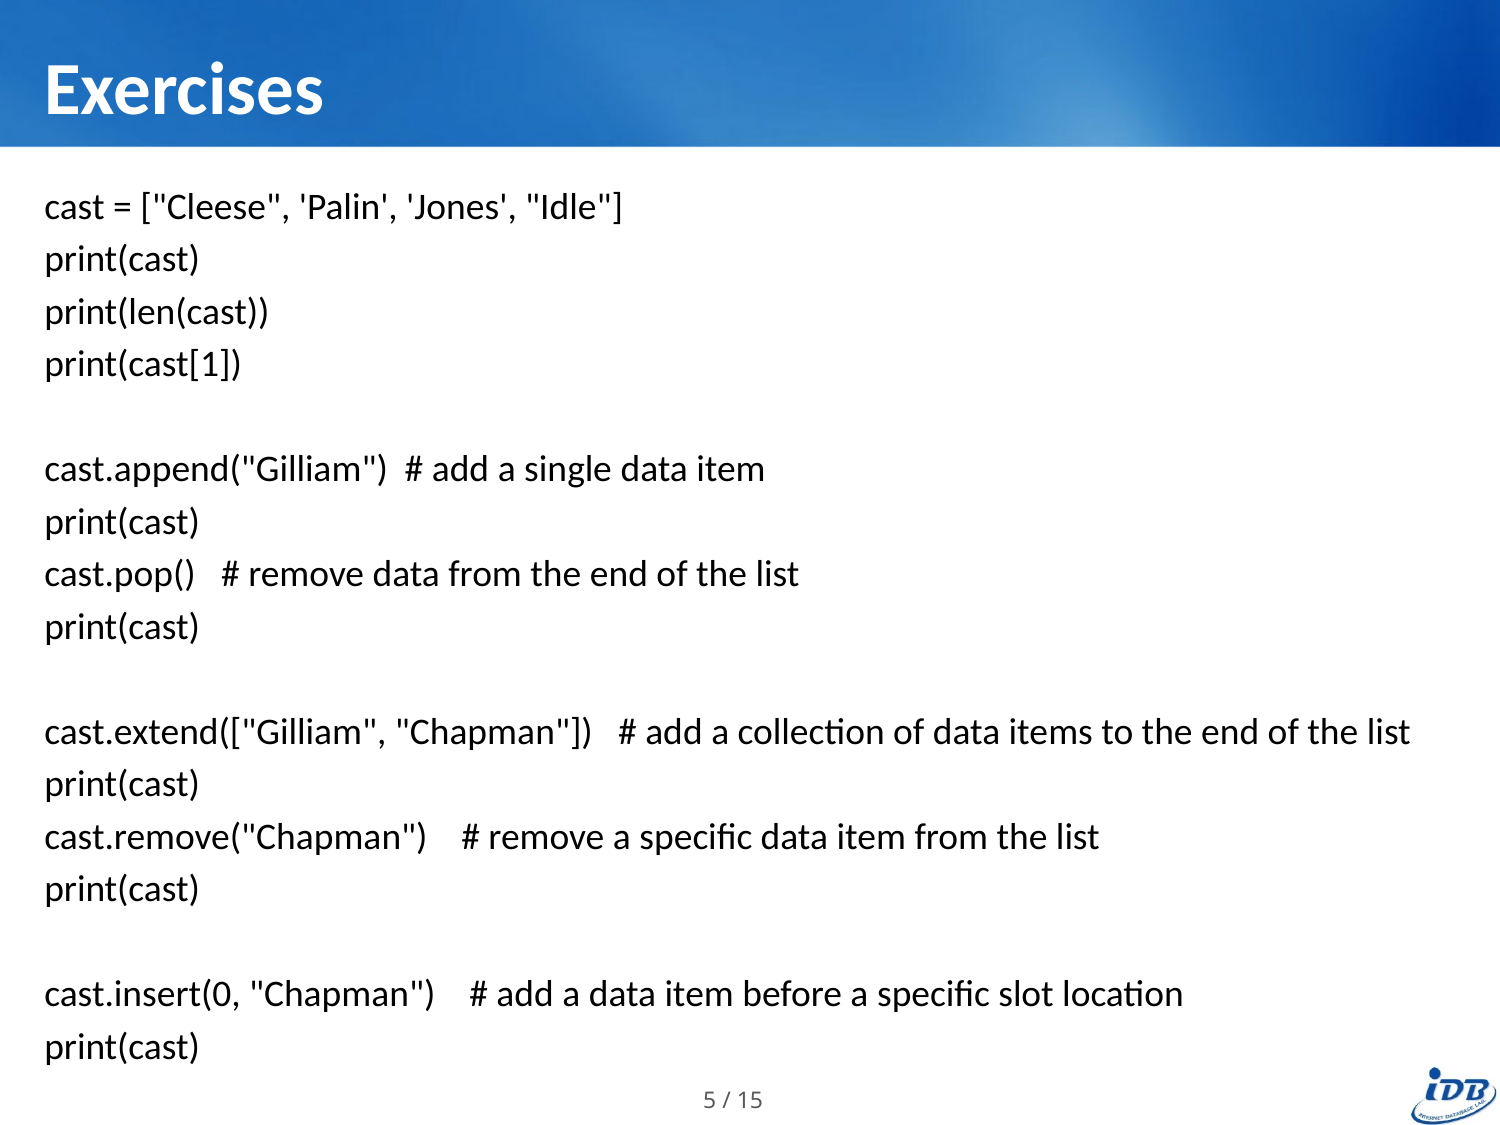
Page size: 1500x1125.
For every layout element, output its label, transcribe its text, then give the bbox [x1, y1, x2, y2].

list cast = ["Cleese", 'Palin', 'Jones', "Idle"] print(cast) print(len(cast)) print(cast[1]) cast.append("Gilliam") # add a single data item print(cast) cast.pop() # remove data from the end of the list print(cast) cast.extend(["Gilliam", "Chapman"]) # add a collection of data items to the end of the list print(cast) cast.remove("Chapman") # remove a specific data item from the list print(cast) cast.insert(0, "Chapman") # add a data item before a specific slot location print(cast) [29, 174, 1471, 1071]
title Exercises [29, 19, 1471, 149]
picture [0, 0, 1500, 1125]
